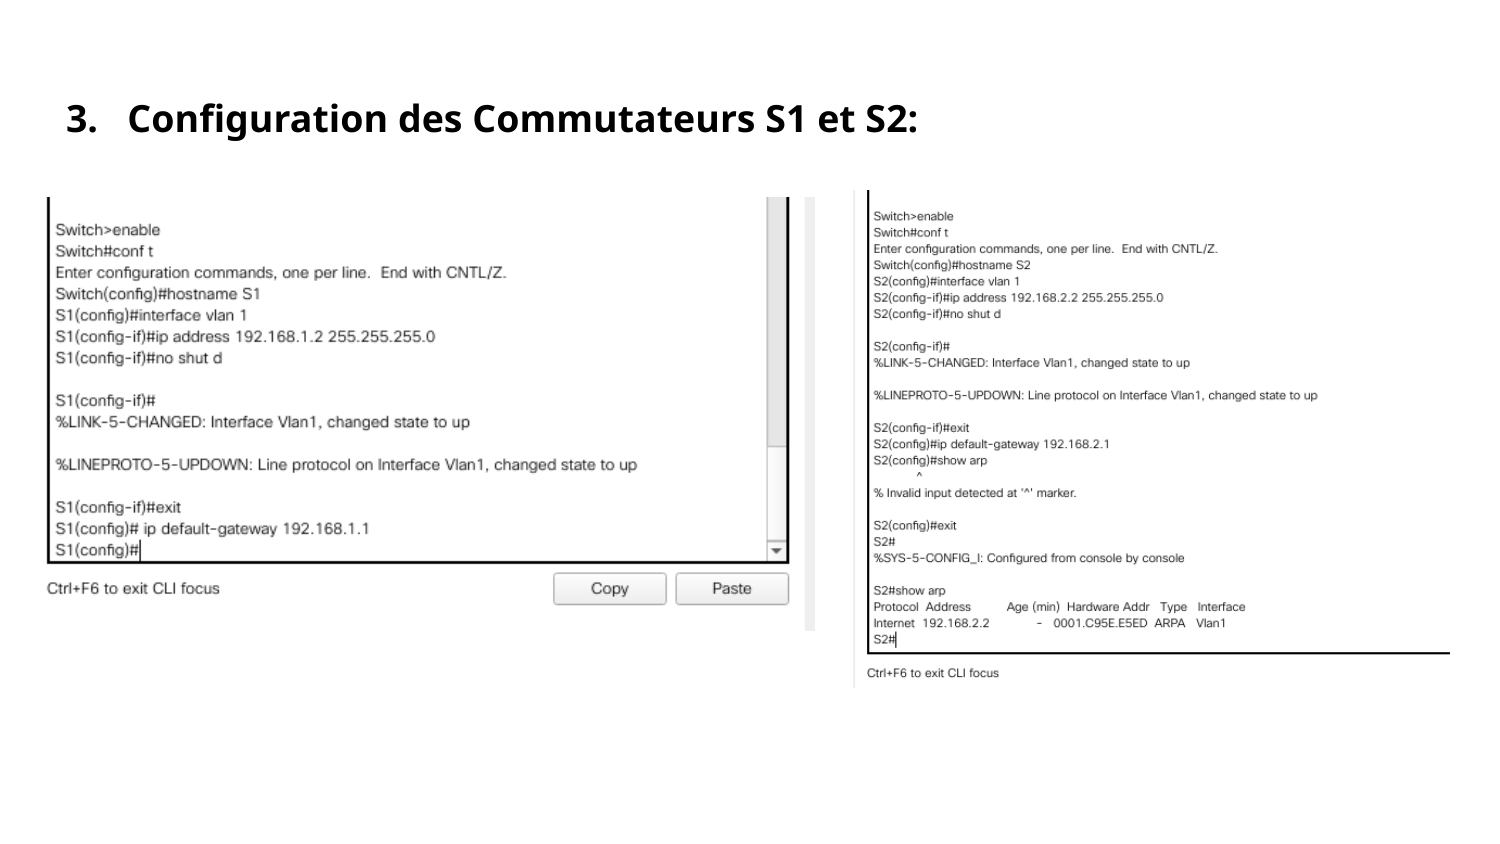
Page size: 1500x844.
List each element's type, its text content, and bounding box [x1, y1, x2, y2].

title 3. Configuration des Commutateurs S1 et S2: [51, 72, 1449, 167]
picture [853, 190, 1450, 689]
picture [33, 197, 815, 632]
